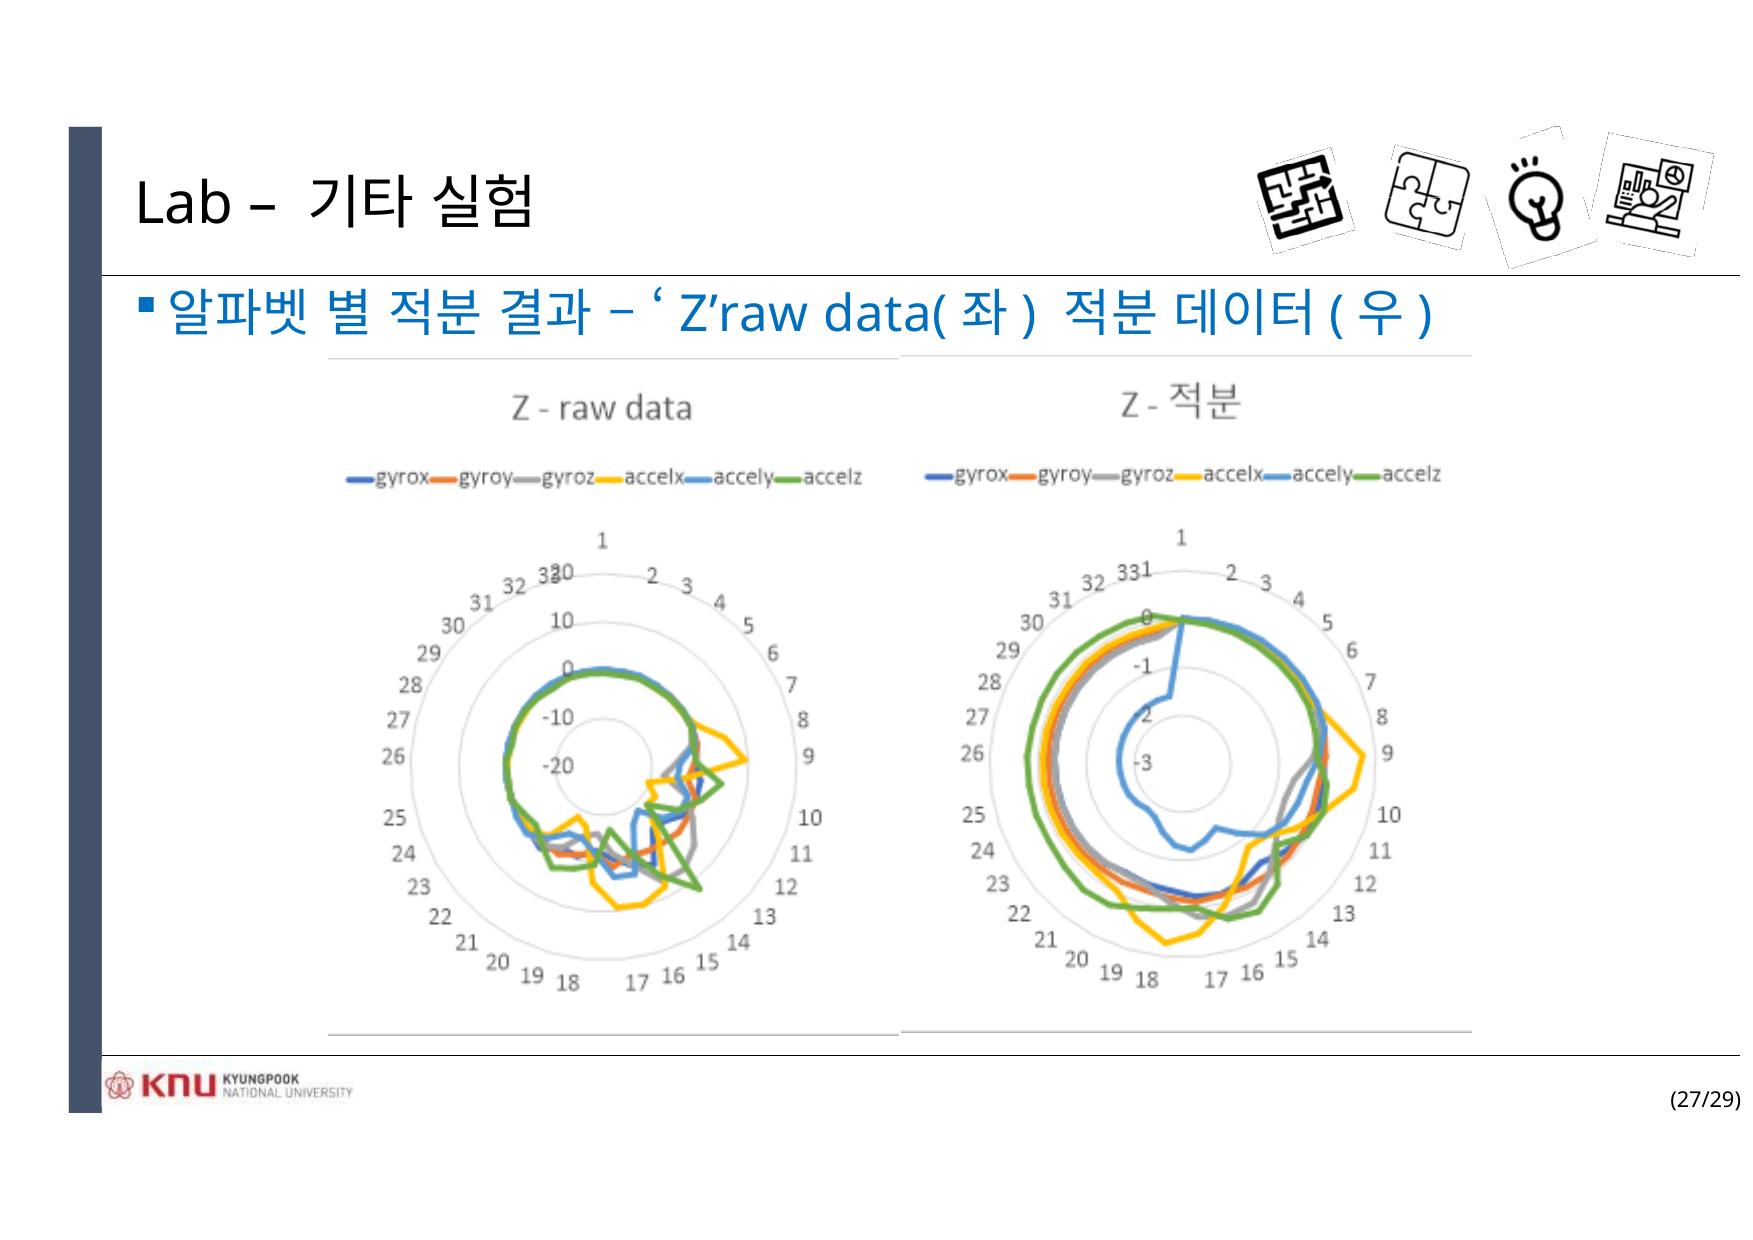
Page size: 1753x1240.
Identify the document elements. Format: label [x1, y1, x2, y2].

text_box [68, 126, 1741, 1114]
picture [900, 355, 1473, 1037]
picture [327, 358, 899, 1041]
